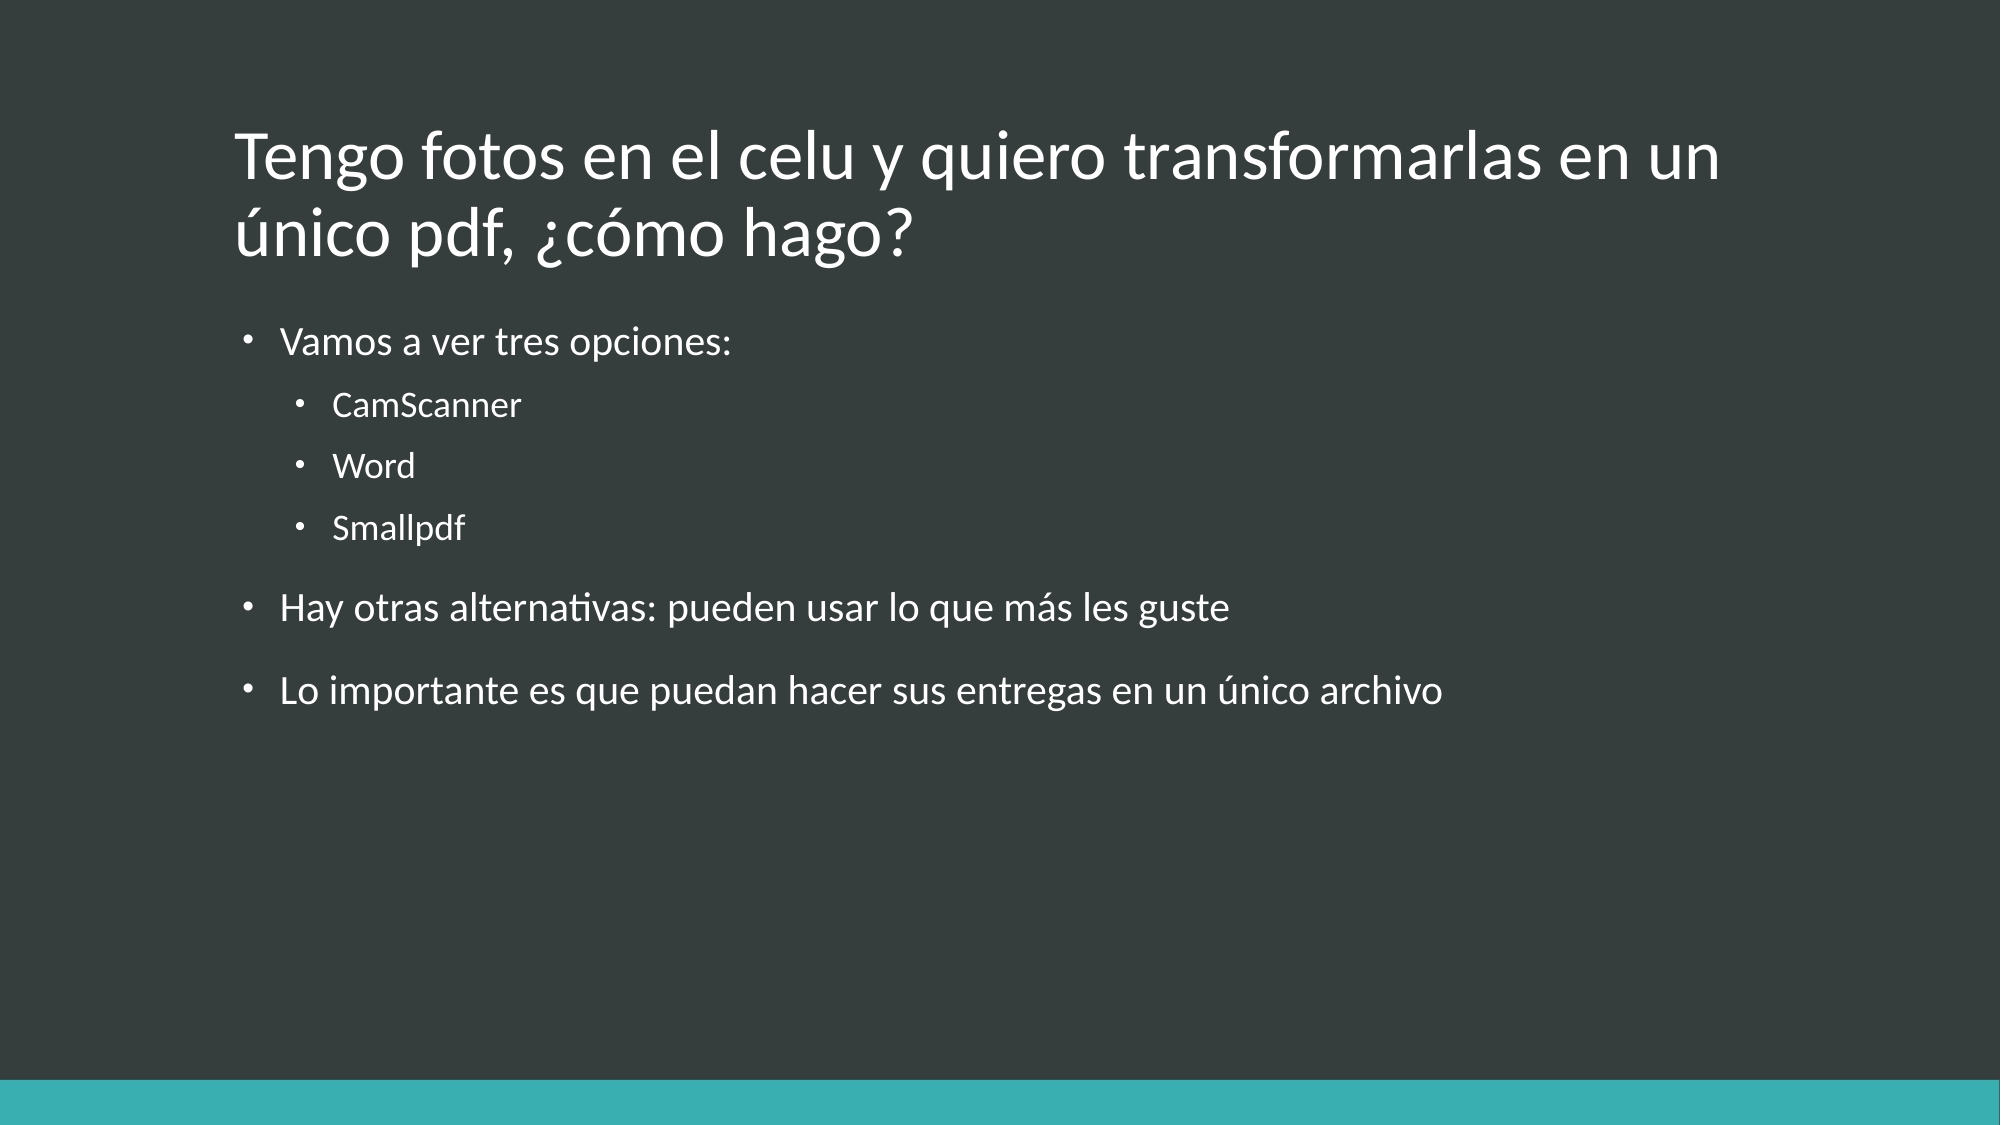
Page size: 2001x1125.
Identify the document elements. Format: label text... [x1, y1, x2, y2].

list Vamos a ver tres opciones: CamScanner Word Smallpdf Hay otras alternativas: pueden usar lo que más les guste Lo importante es que puedan hacer sus entregas en un único archivo [219, 311, 1780, 990]
title Tengo fotos en el celu y quiero transformarlas en un único pdf, ¿cómo hago? [219, 76, 1780, 279]
